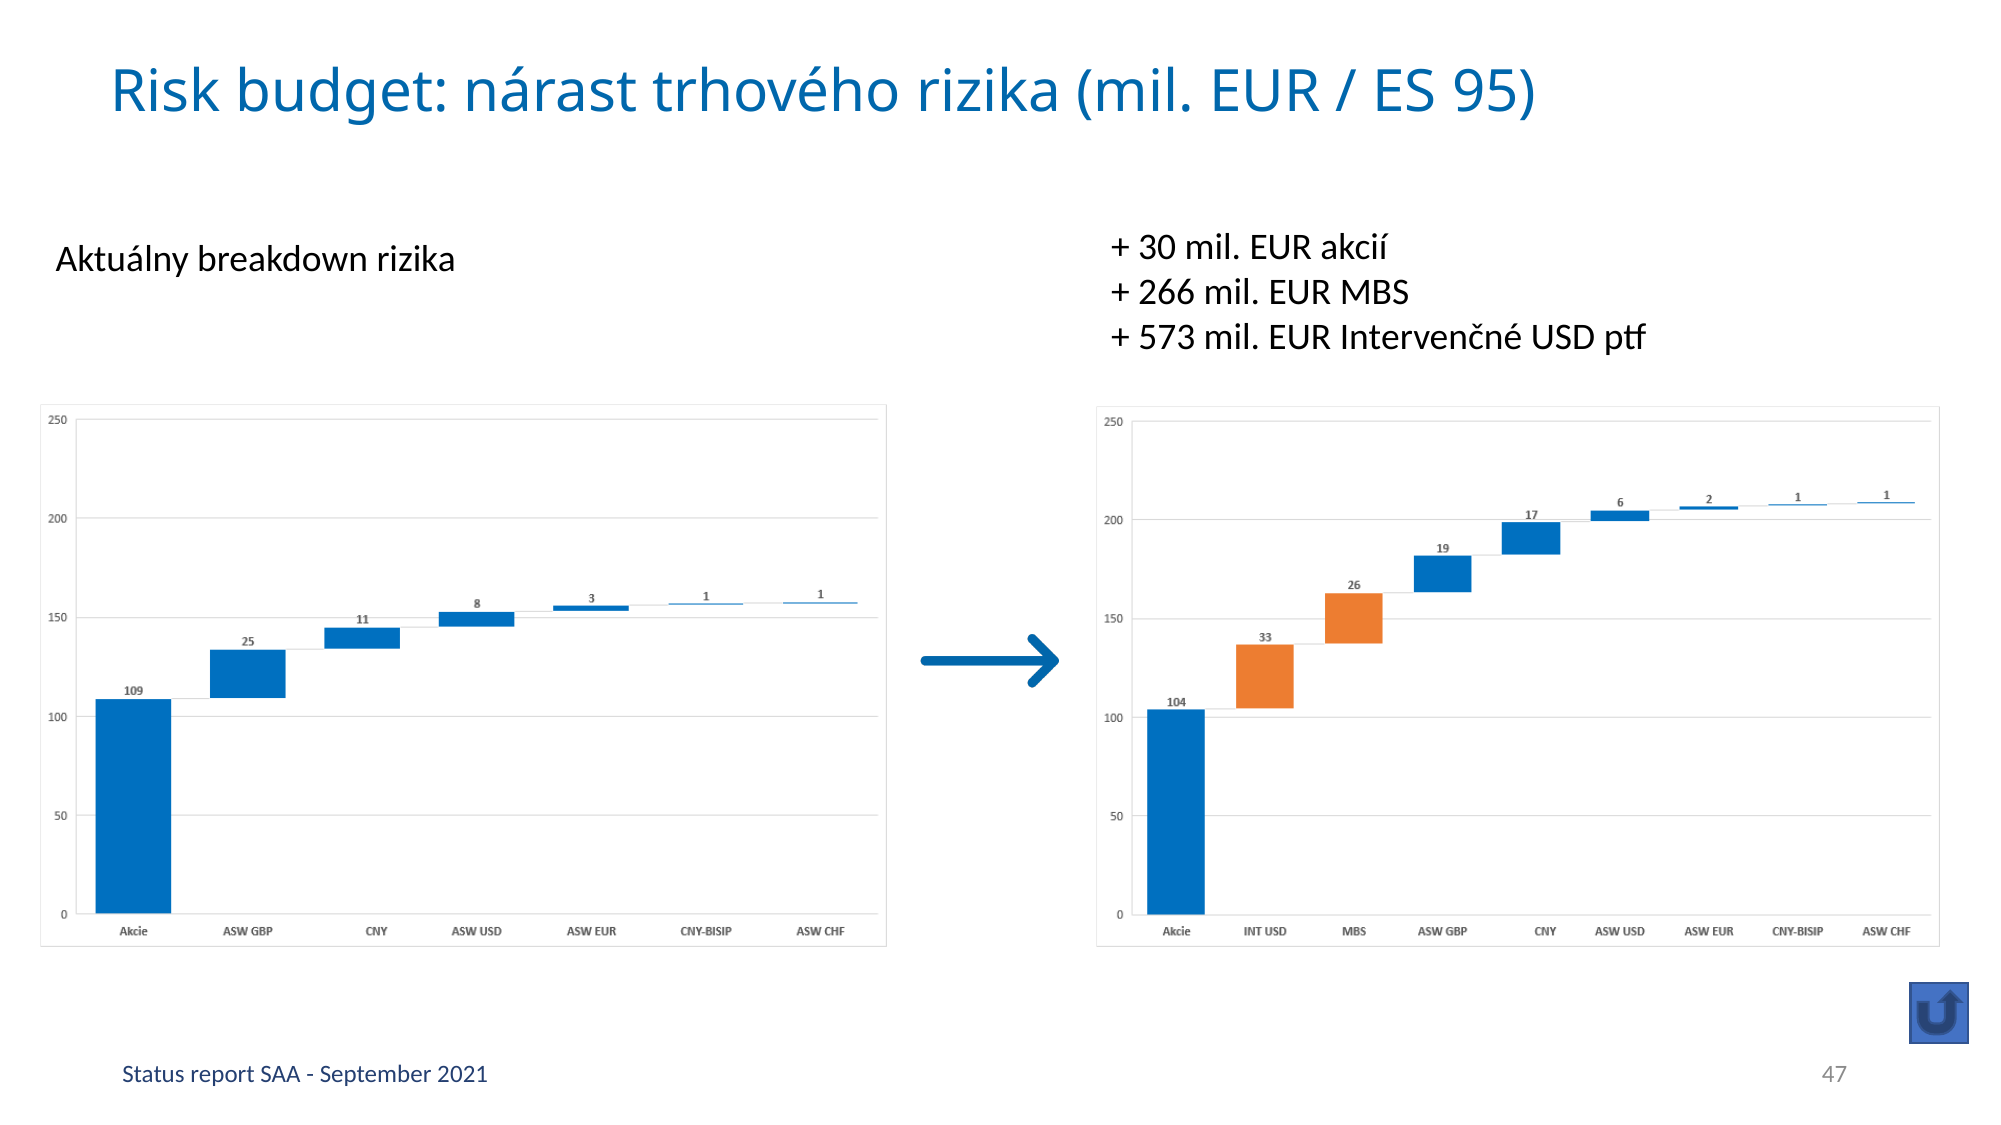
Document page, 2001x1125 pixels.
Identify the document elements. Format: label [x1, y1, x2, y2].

picture [1095, 406, 1940, 948]
picture [40, 404, 888, 948]
text_box [1909, 982, 1969, 1044]
text_box [40, 225, 688, 286]
slide_number [1412, 1042, 1863, 1103]
text_box [1096, 214, 1743, 365]
footer [107, 1042, 783, 1103]
picture [914, 585, 1065, 736]
text_box [95, 45, 1906, 131]
